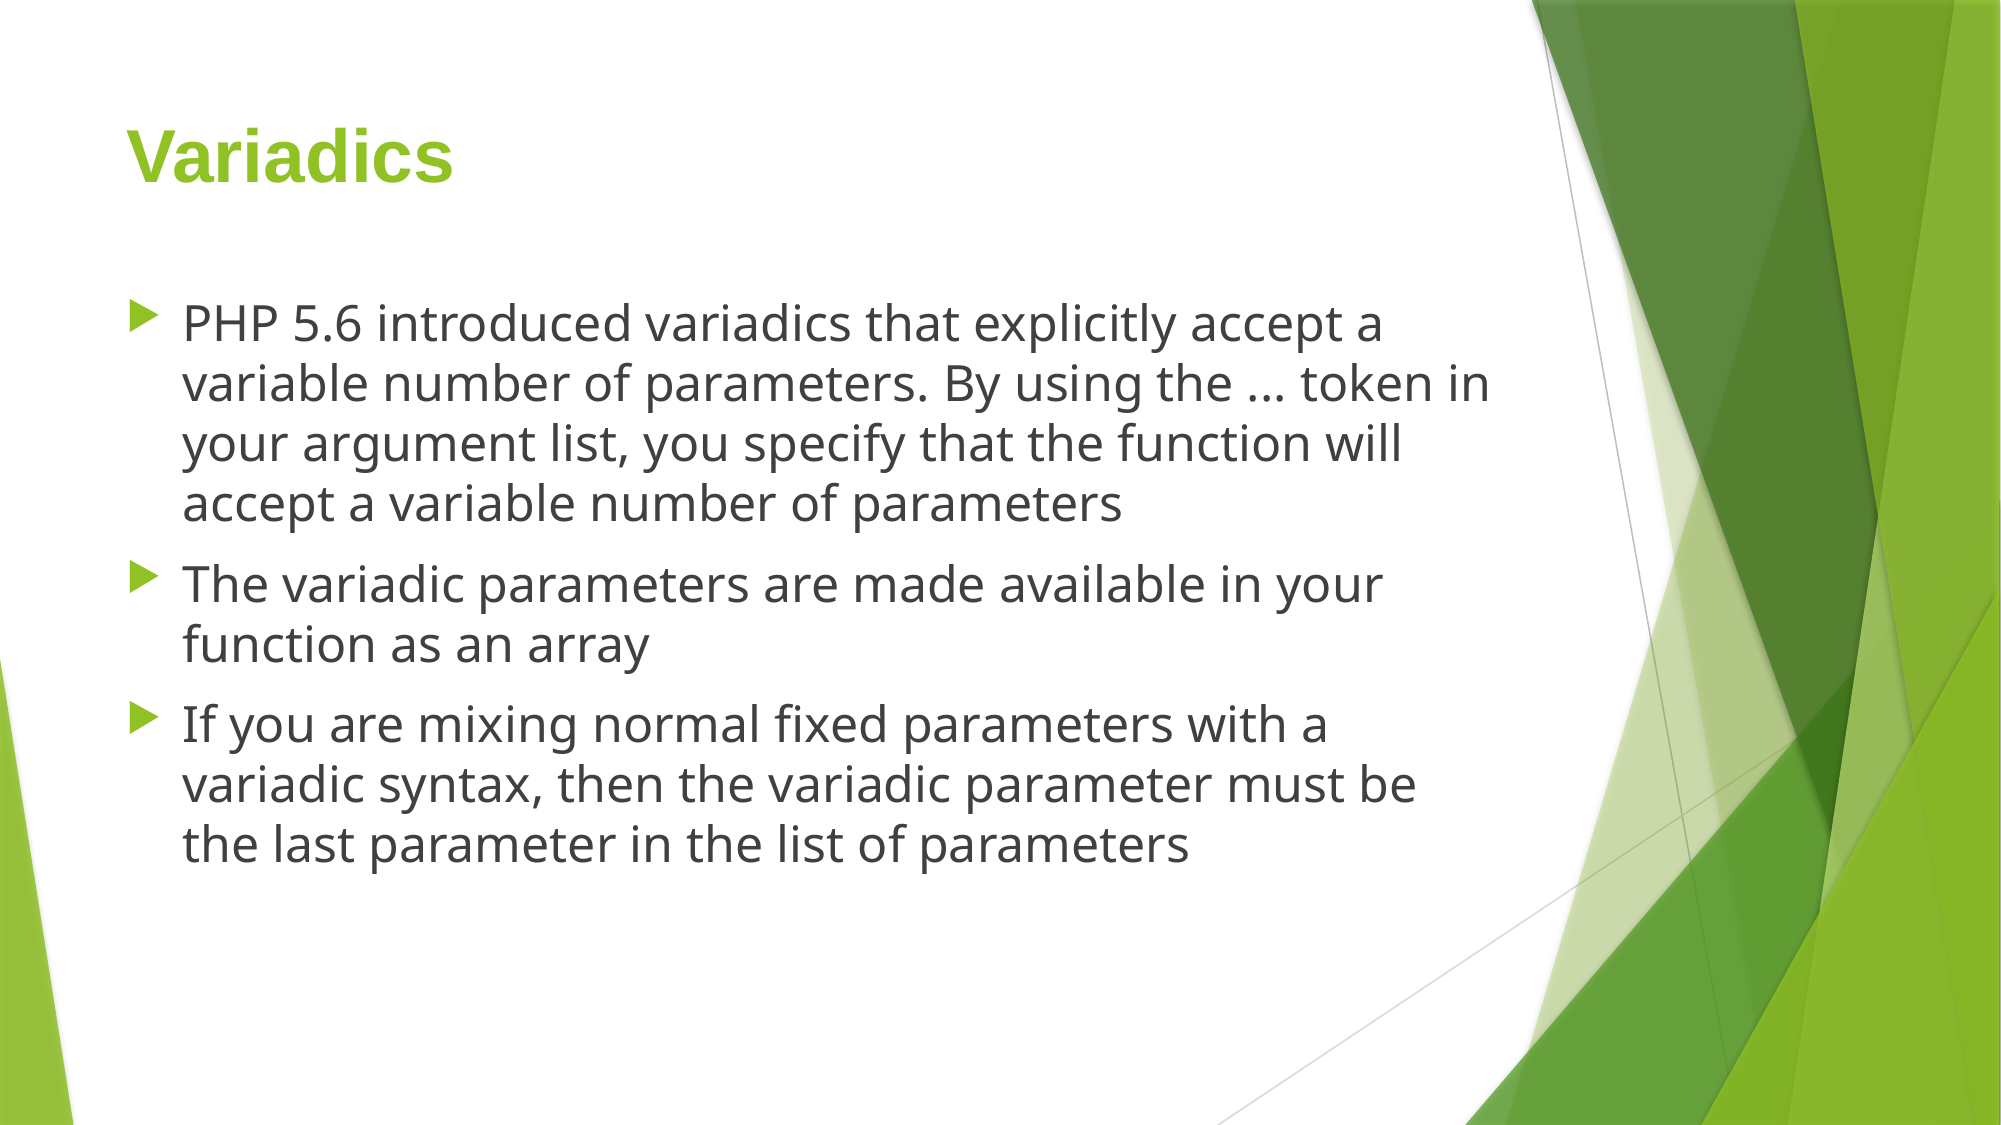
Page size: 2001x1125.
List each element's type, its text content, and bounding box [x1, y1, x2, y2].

list PHP 5.6 introduced variadics that explicitly accept a variable number of parameters. By using the ... token in your argument list, you specify that the function will accept a variable number of parameters The variadic parameters are made available in your function as an array If you are mixing normal fixed parameters with a variadic syntax, then the variadic parameter must be the last parameter in the list of parameters [111, 283, 1522, 992]
title Variadics [111, 99, 1522, 200]
